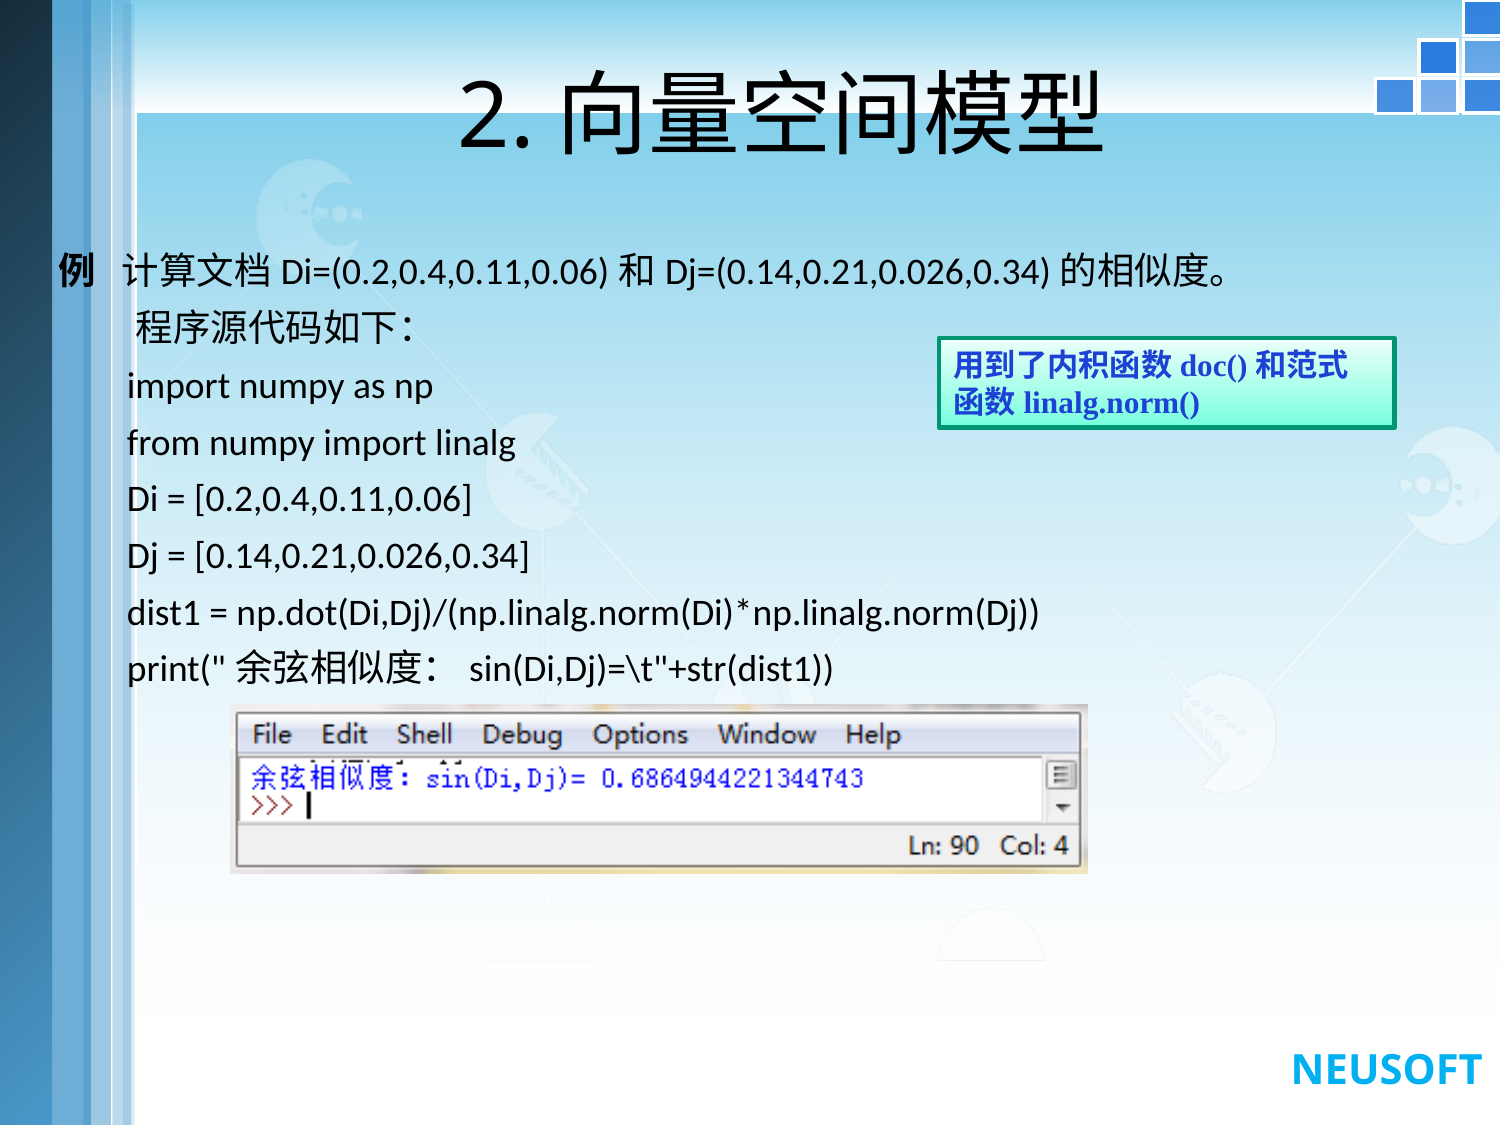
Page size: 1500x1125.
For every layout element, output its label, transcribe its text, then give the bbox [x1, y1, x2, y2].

picture [132, 113, 1500, 965]
title 2.向量空间模型 [135, 54, 1430, 168]
text_box 用到了内积函数doc()和范式函数linalg.norm() [938, 337, 1395, 428]
picture [230, 704, 1088, 874]
list 例 计算文档Di=(0.2,0.4,0.11,0.06)和Dj=(0.14,0.21,0.026,0.34)的相似度。 程序源代码如下： import numpy as np from numpy import linalg Di = [0.2,0.4,0.11,0.06] Dj = [0.14,0.21,0.026,0.34] dist1 = np.dot(Di,Dj)/(np.linalg.norm(Di)*np.linalg.norm(Dj)) print("余弦相似度：sin(Di,Dj)=\t"+str(dist1)) [58, 190, 1444, 909]
